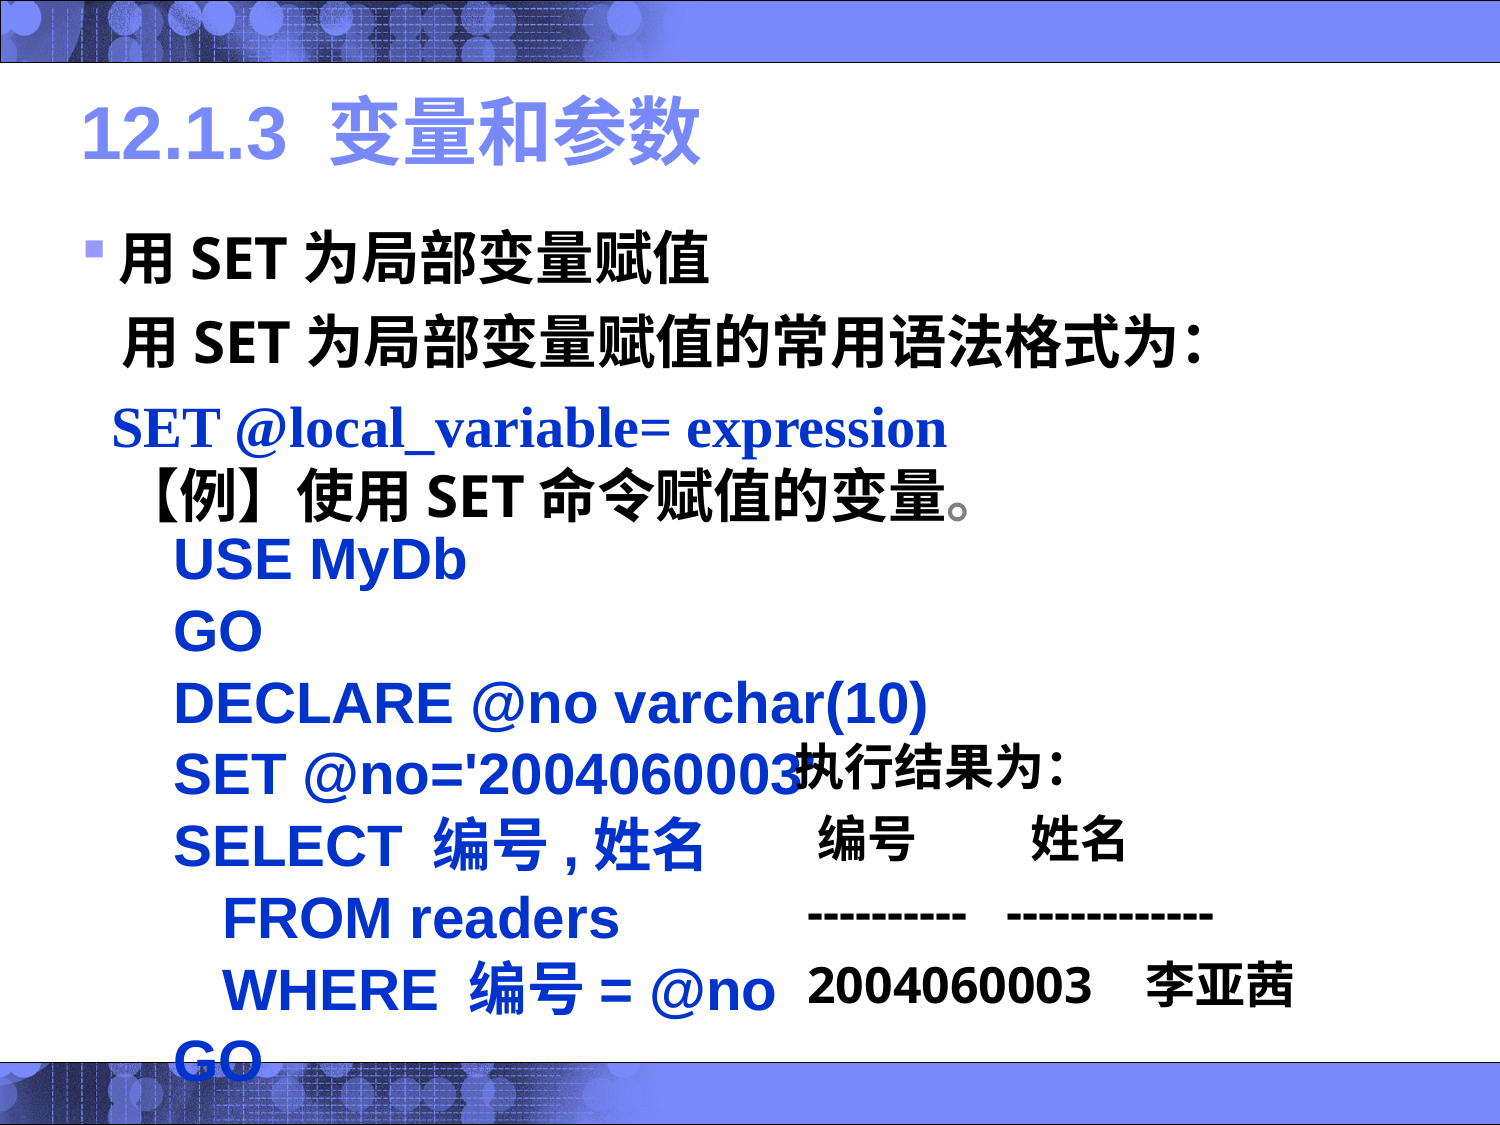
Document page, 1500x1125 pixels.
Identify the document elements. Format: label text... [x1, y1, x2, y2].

list 用SET为局部变量赋值 用SET为局部变量赋值的常用语法格式为： SET @local_variable= expression 【例】使用SET命令赋值的变量。 USE MyDb GO DECLARE @no varchar(10) SET @no='2004060003' SELECT 编号,姓名 FROM readers WHERE 编号= @no GO [65, 200, 1448, 1048]
picture [1, 1, 1500, 62]
text_box 执行结果为： 编号 姓名 ---------- ------------- 2004060003 李亚茜 [779, 739, 1500, 1021]
picture [0, 1063, 1500, 1124]
title 12.1.3 变量和参数 [65, 87, 1378, 170]
